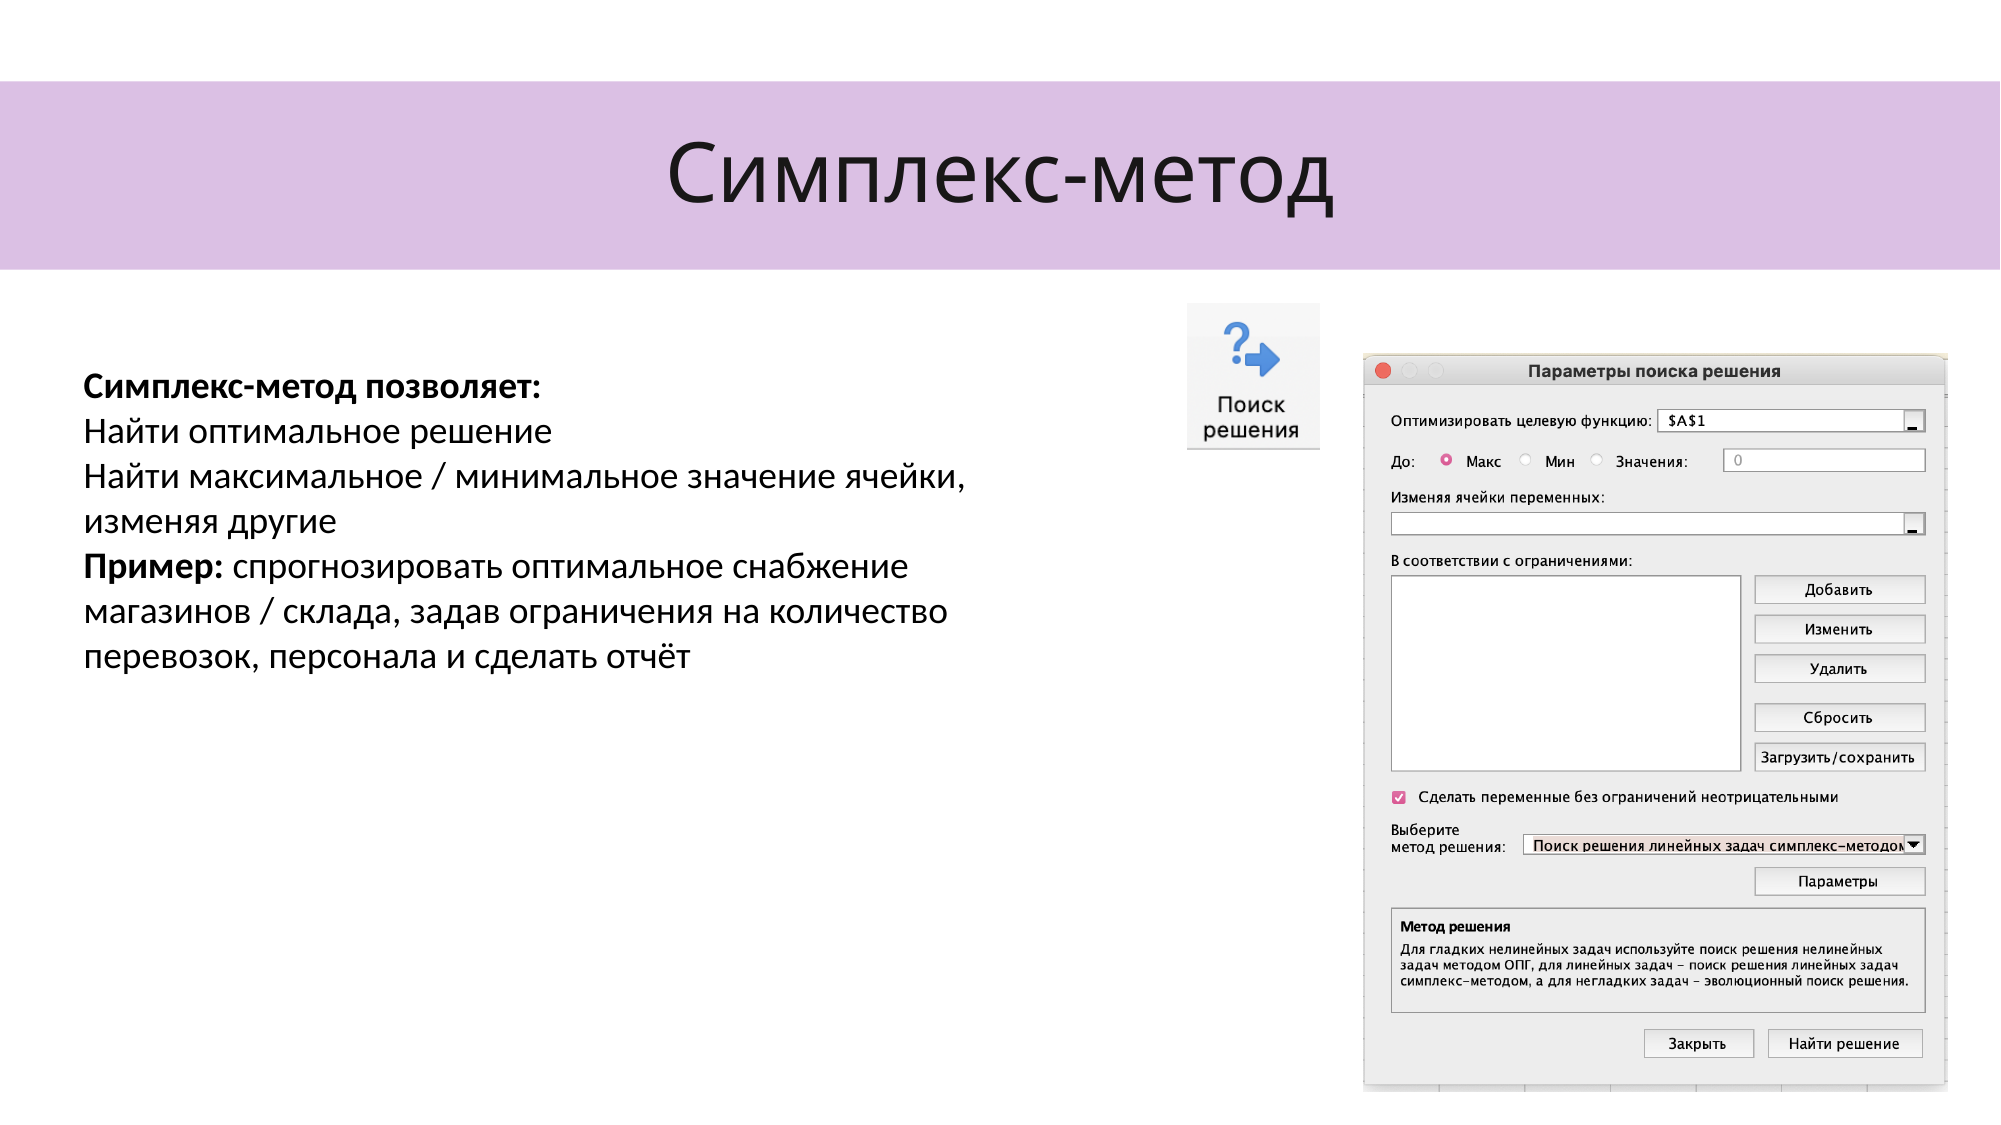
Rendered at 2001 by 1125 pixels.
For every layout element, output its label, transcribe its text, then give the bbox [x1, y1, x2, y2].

picture [1363, 353, 1948, 1092]
text_box Симплекс-метод позволяет: Найти оптимальное решение Найти максимальное / минимальное значение ячейки, изменяя другие Пример: спрогнозировать оптимальное снабжение магазинов / склада, задав ограничения на количество перевозок, персонала и сделать отчёт [69, 353, 1069, 684]
picture [1187, 303, 1320, 450]
text_box Симплекс-метод [0, 81, 2000, 270]
